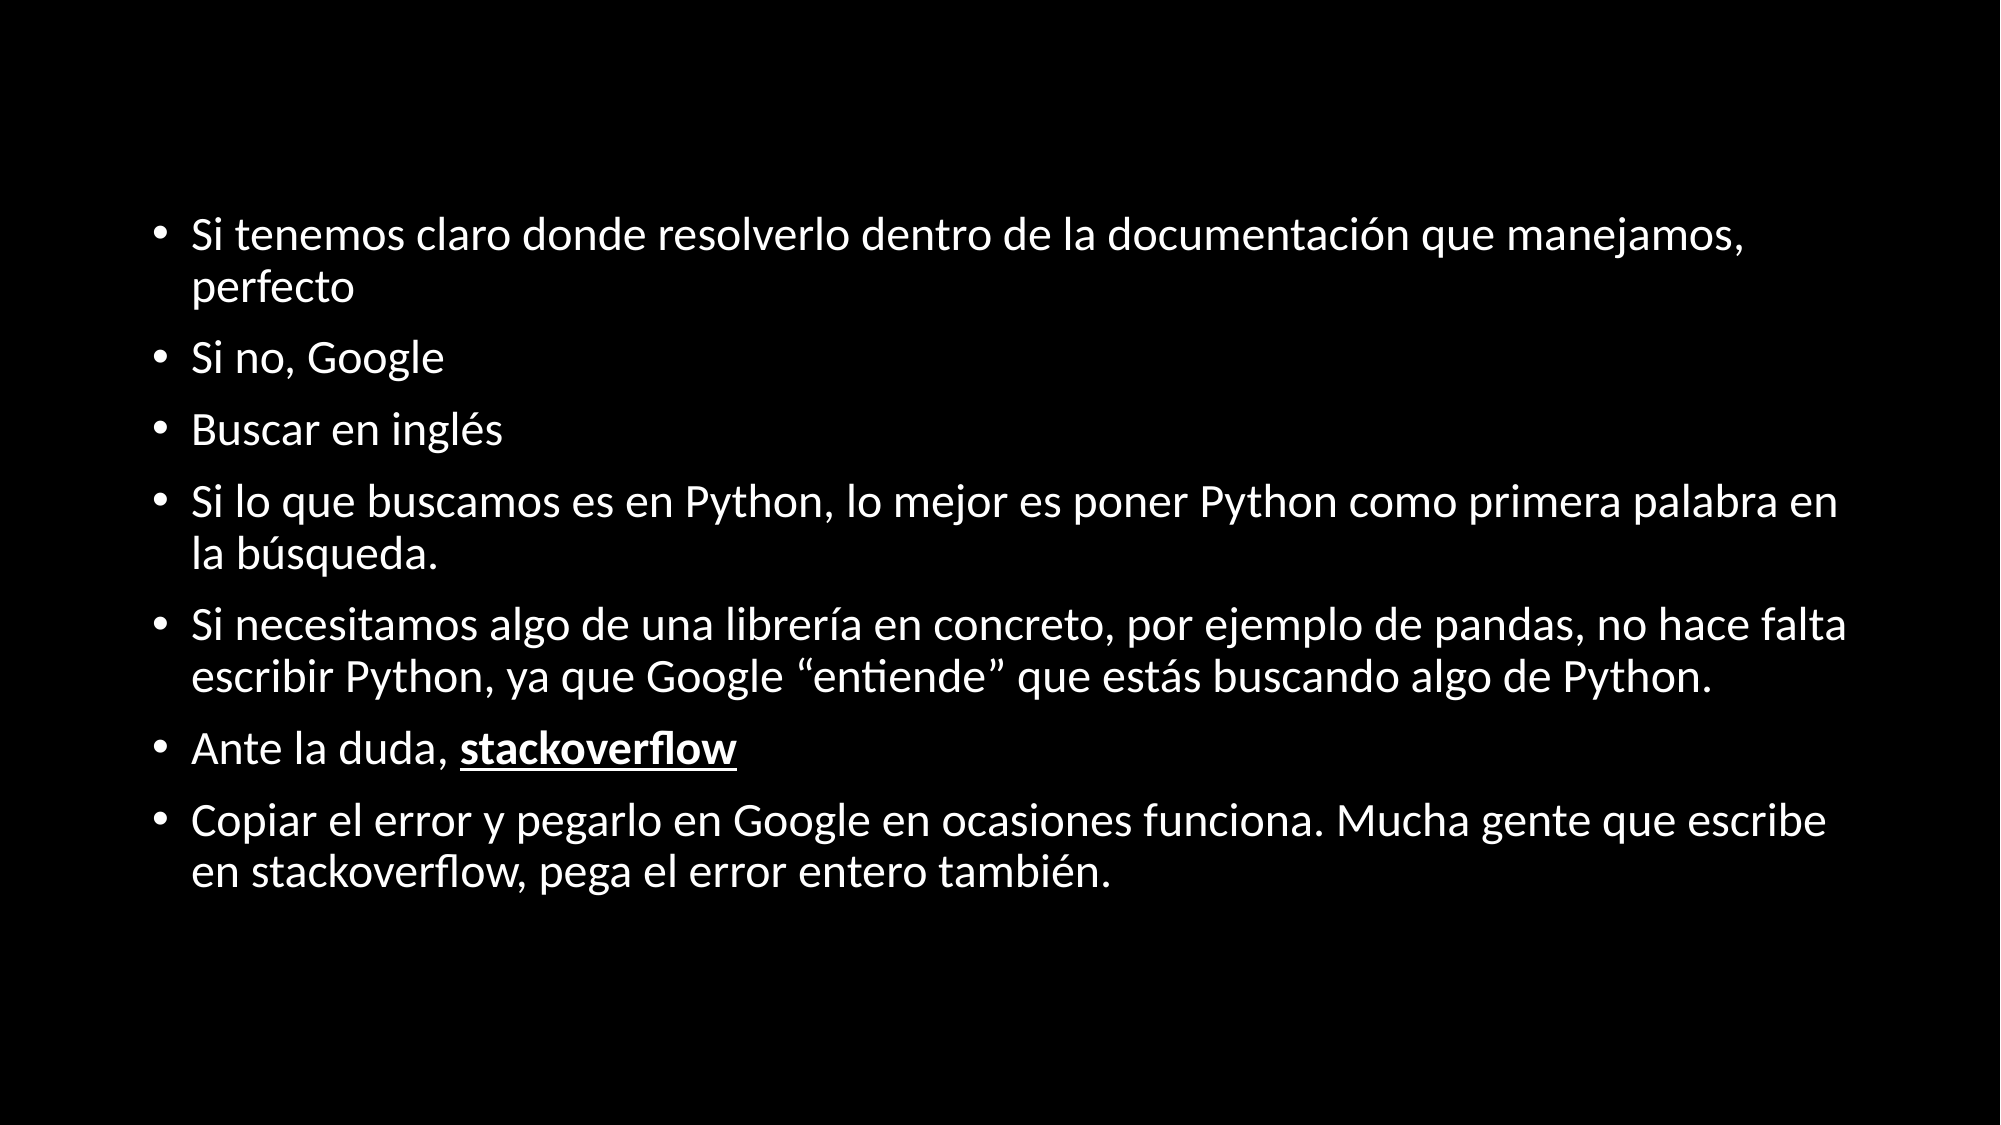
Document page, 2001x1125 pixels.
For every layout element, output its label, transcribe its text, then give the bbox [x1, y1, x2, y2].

text_box Si tenemos claro donde resolverlo dentro de la documentación que manejamos, perfecto Si no, Google Buscar en inglés Si lo que buscamos es en Python, lo mejor es poner Python como primera palabra en la búsqueda. Si necesitamos algo de una librería en concreto, por ejemplo de pandas, no hace falta escribir Python, ya que Google “entiende” que estás buscando algo de Python. Ante la duda, stackoverflow Copiar el error y pegarlo en Google en ocasiones funciona. Mucha gente que escribe en stackoverflow, pega el error entero también. [137, 201, 1880, 916]
